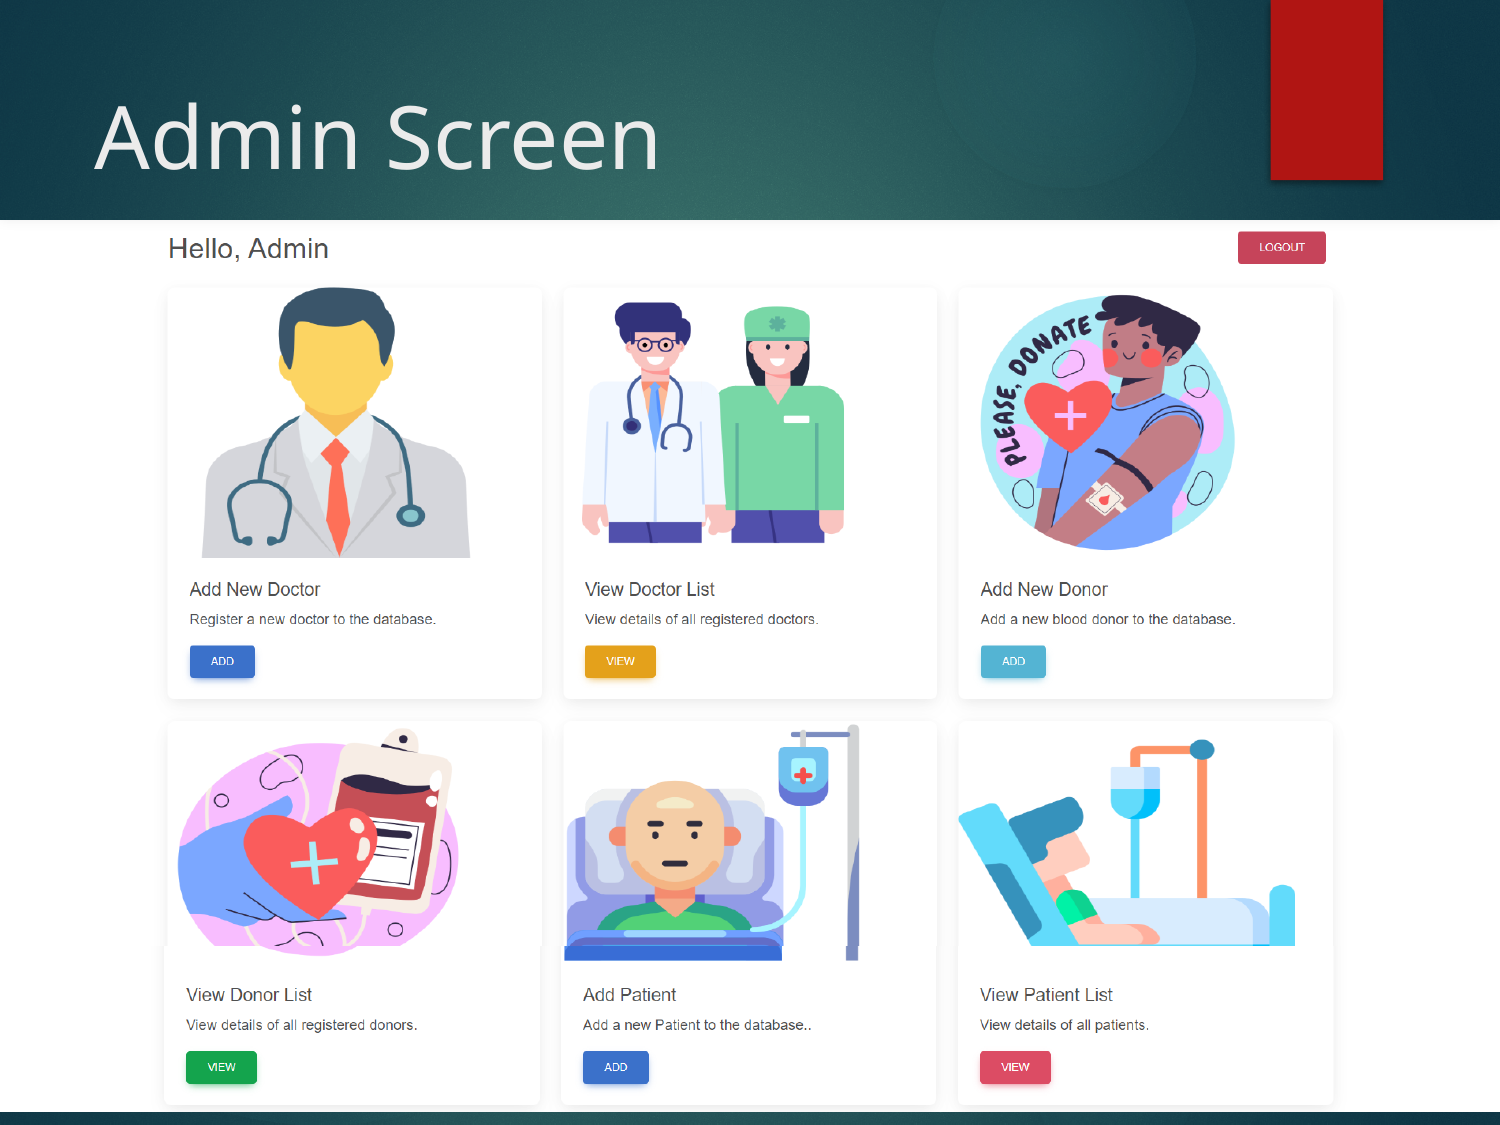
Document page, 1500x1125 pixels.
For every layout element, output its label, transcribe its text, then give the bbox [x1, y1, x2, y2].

picture [0, 220, 1500, 1112]
title Admin Screen [79, 74, 1237, 218]
